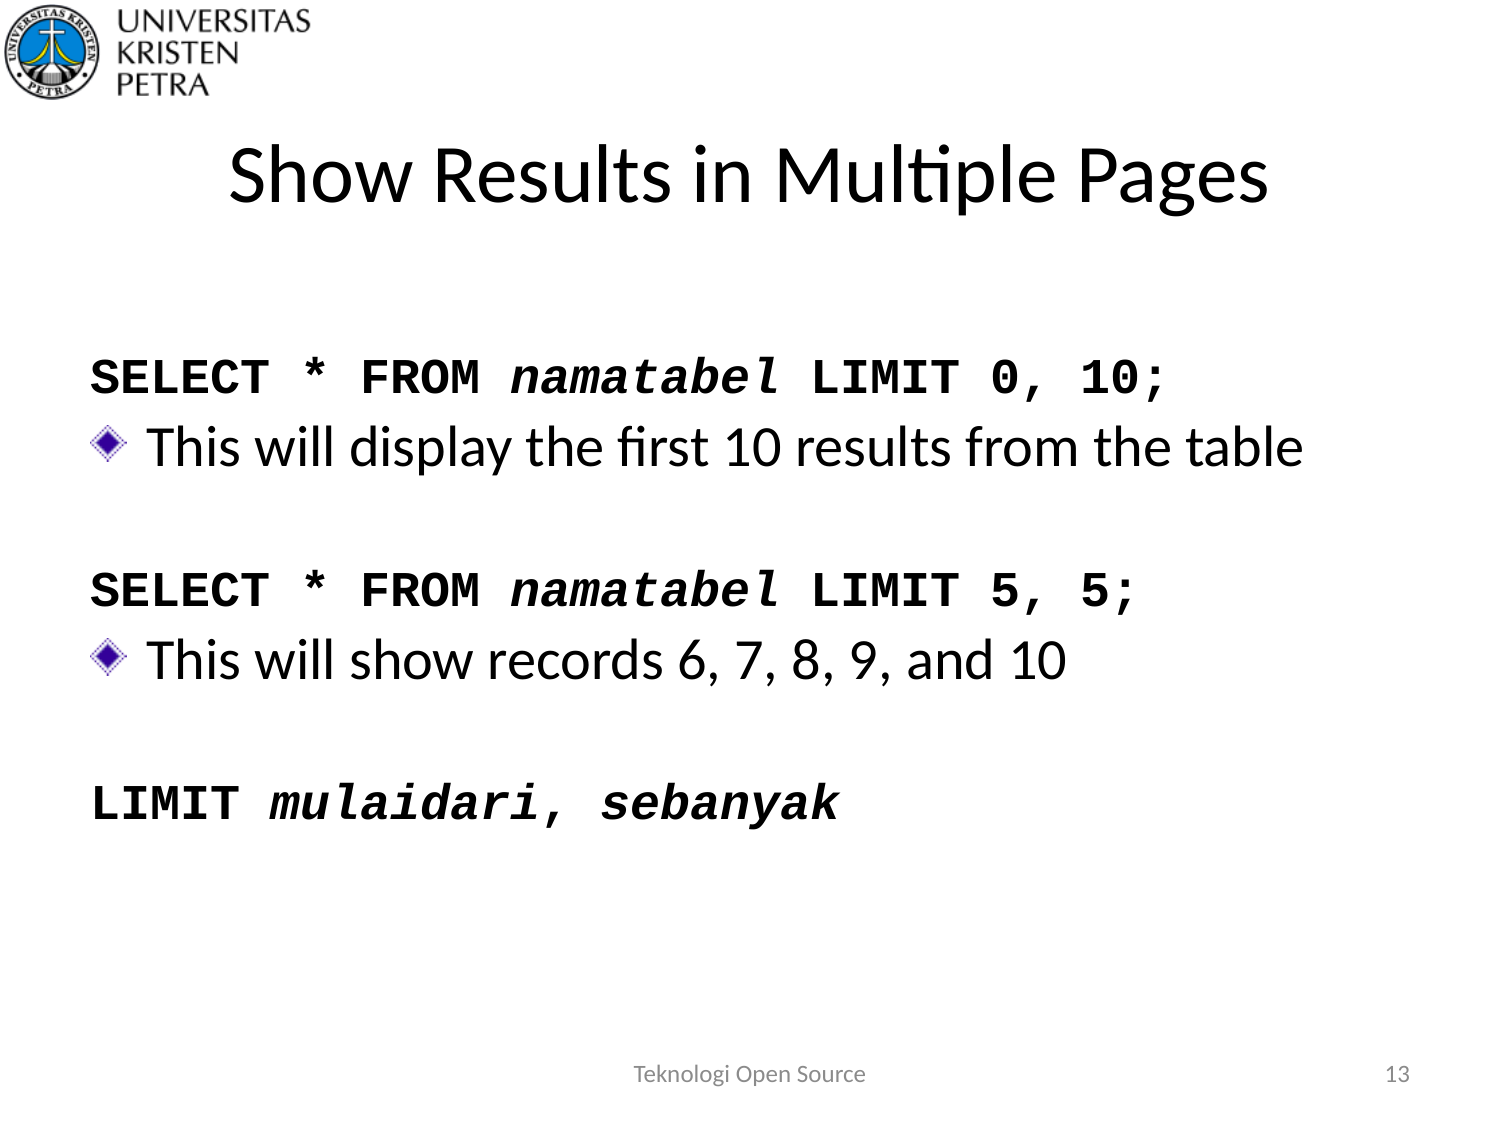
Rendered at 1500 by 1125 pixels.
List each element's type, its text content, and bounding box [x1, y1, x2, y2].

title Show Results in Multiple Pages [75, 75, 1425, 262]
picture [90, 425, 127, 462]
picture [90, 638, 127, 676]
picture [4, 4, 313, 100]
list SELECT * FROM namatabel LIMIT 0, 10; This will display the first 10 results from the table SELECT * FROM namatabel LIMIT 5, 5; This will show records 6, 7, 8, 9, and 10 LIMIT mulaidari, sebanyak [75, 262, 1425, 1005]
footer Teknologi Open Source [512, 1042, 988, 1103]
slide_number 13 [1074, 1042, 1425, 1103]
